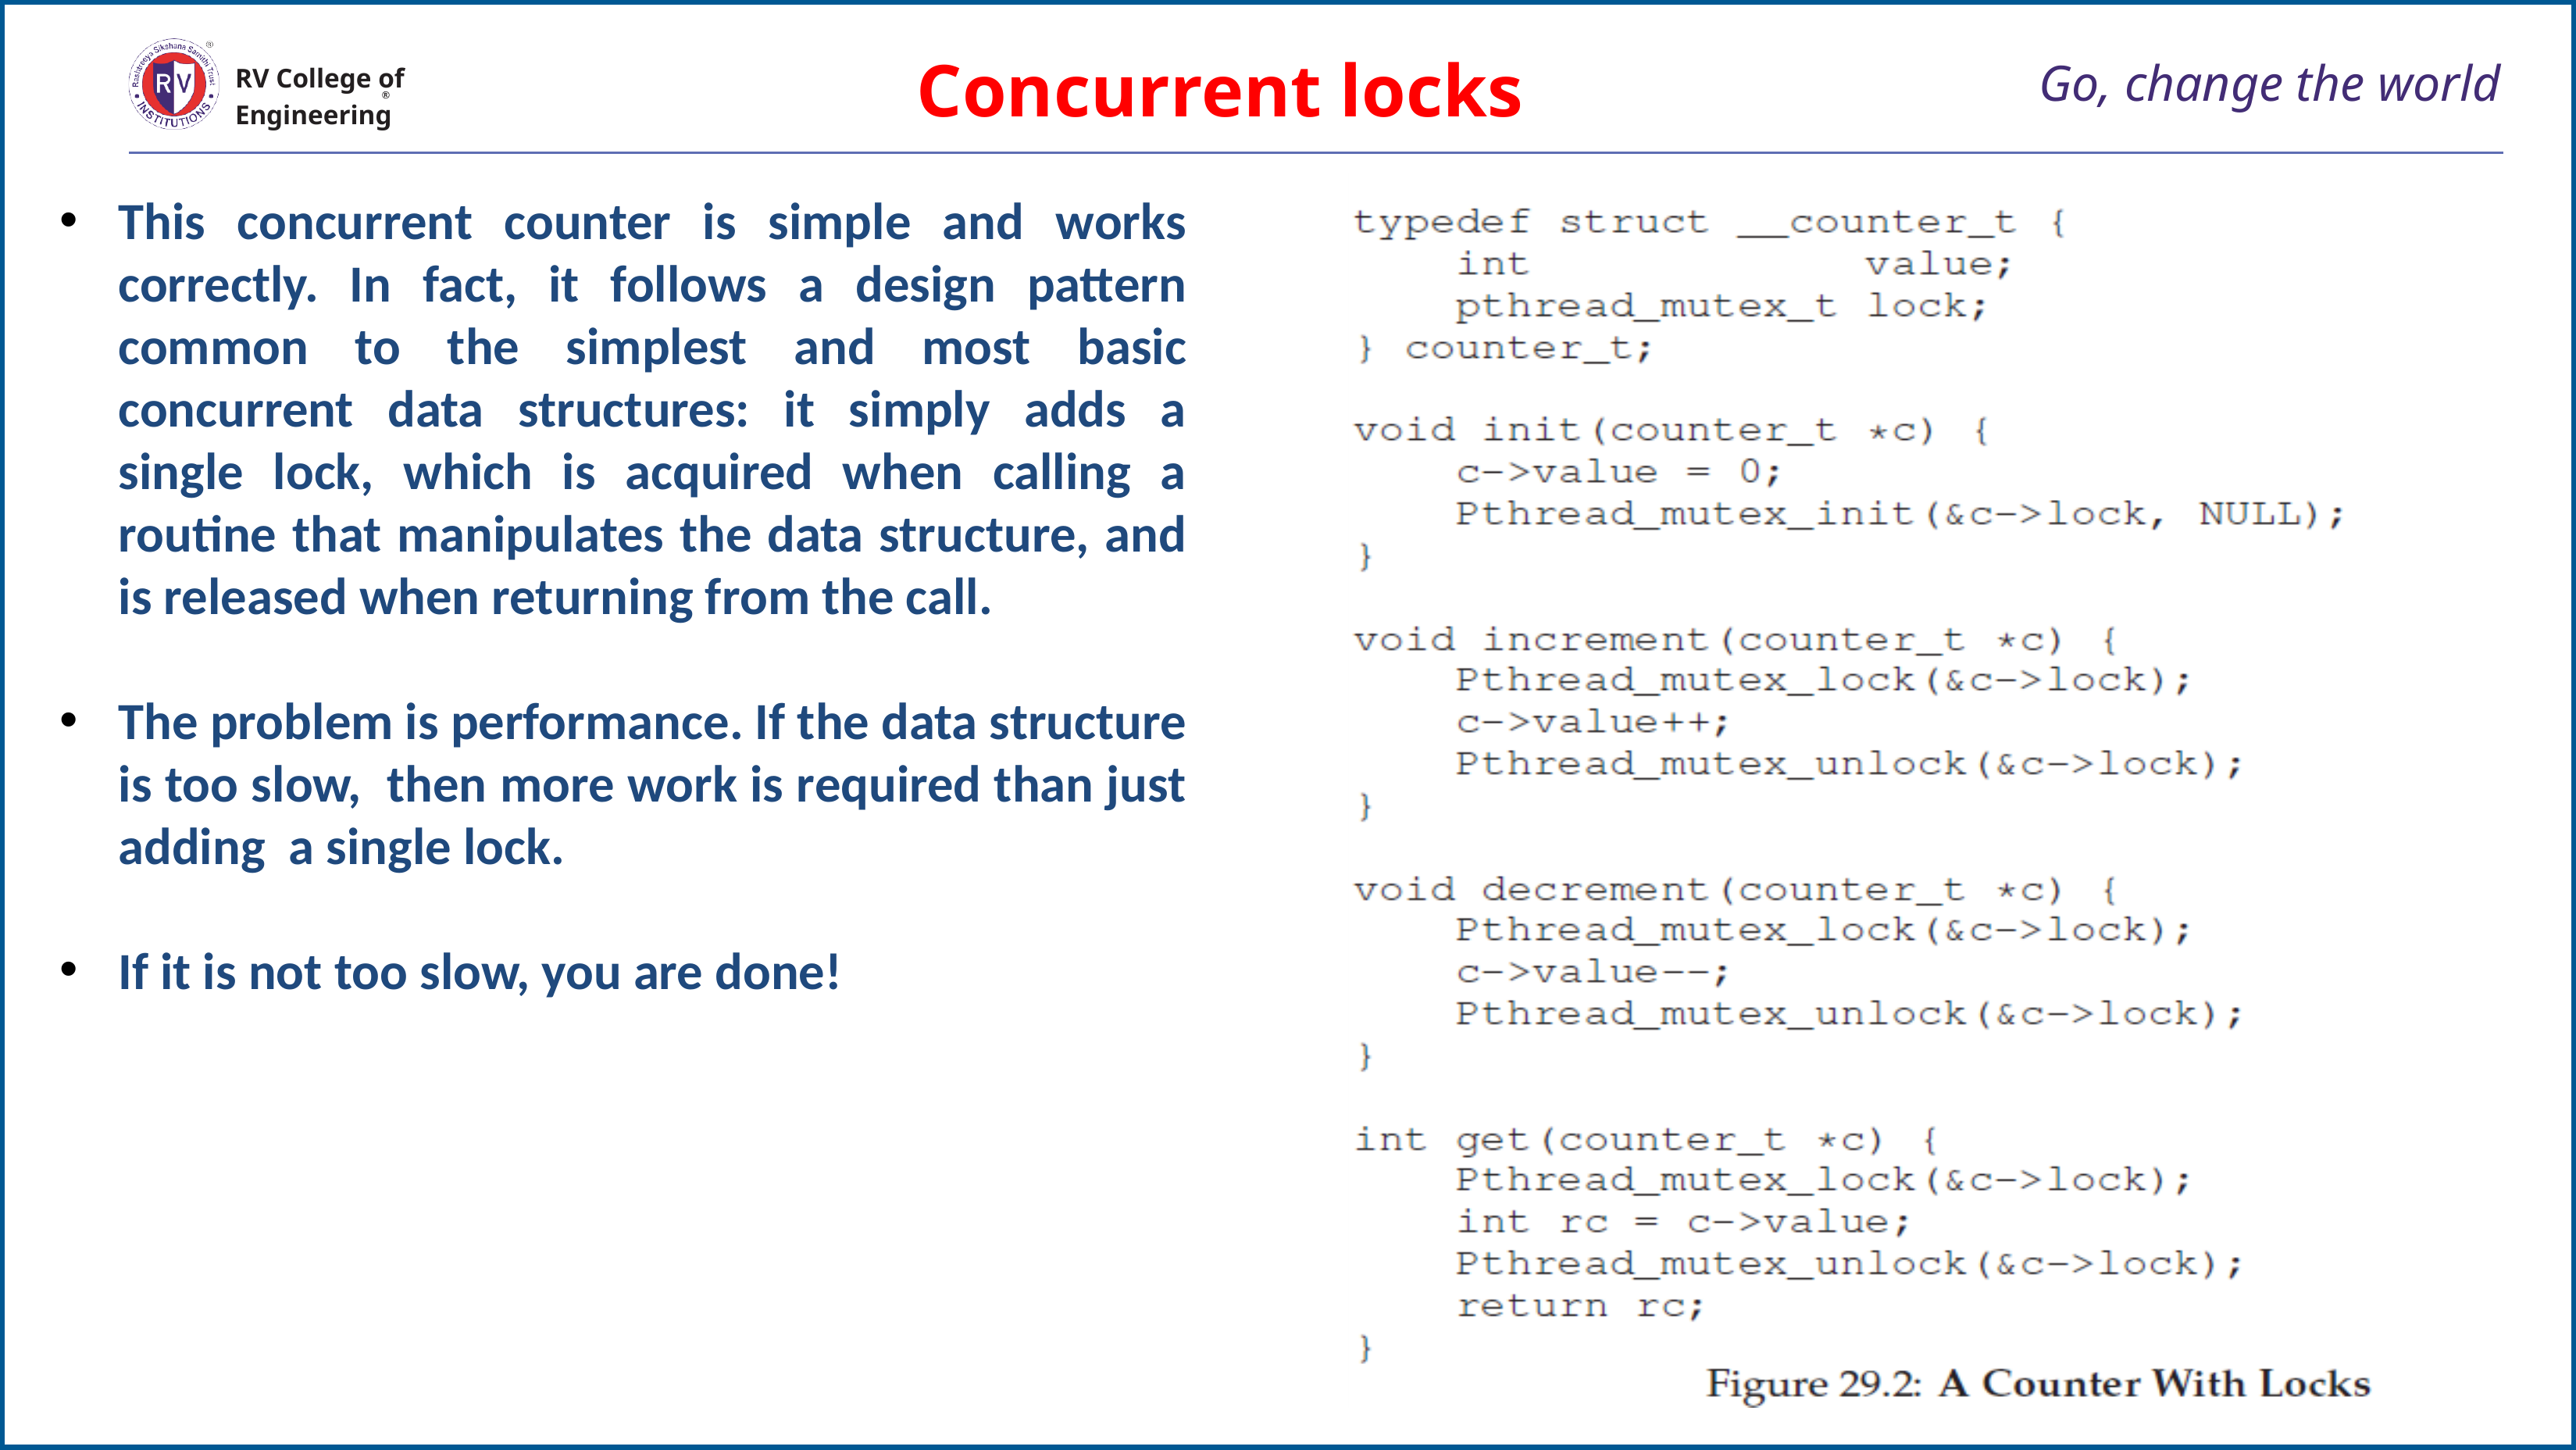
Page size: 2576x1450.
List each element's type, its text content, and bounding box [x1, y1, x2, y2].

picture [1347, 173, 2397, 1408]
text_box This concurrent counter is simple and works correctly. In fact, it follows a design pattern common to the simplest and most basic concurrent data structures: it simply adds a single lock, which is acquired when calling a routine that manipulates the data structure, and is released when returning from the call. The problem is performance. If the data structure is too slow, then more work is required than just adding a single lock. If it is not too slow, you are done! [48, 181, 1200, 1006]
text_box [128, 38, 219, 130]
text_box [0, 0, 2576, 1450]
text_box Concurrent locks [640, 43, 1800, 131]
title Go, change the world [2029, 52, 2502, 295]
text_box RV College of Engineering [233, 55, 409, 130]
